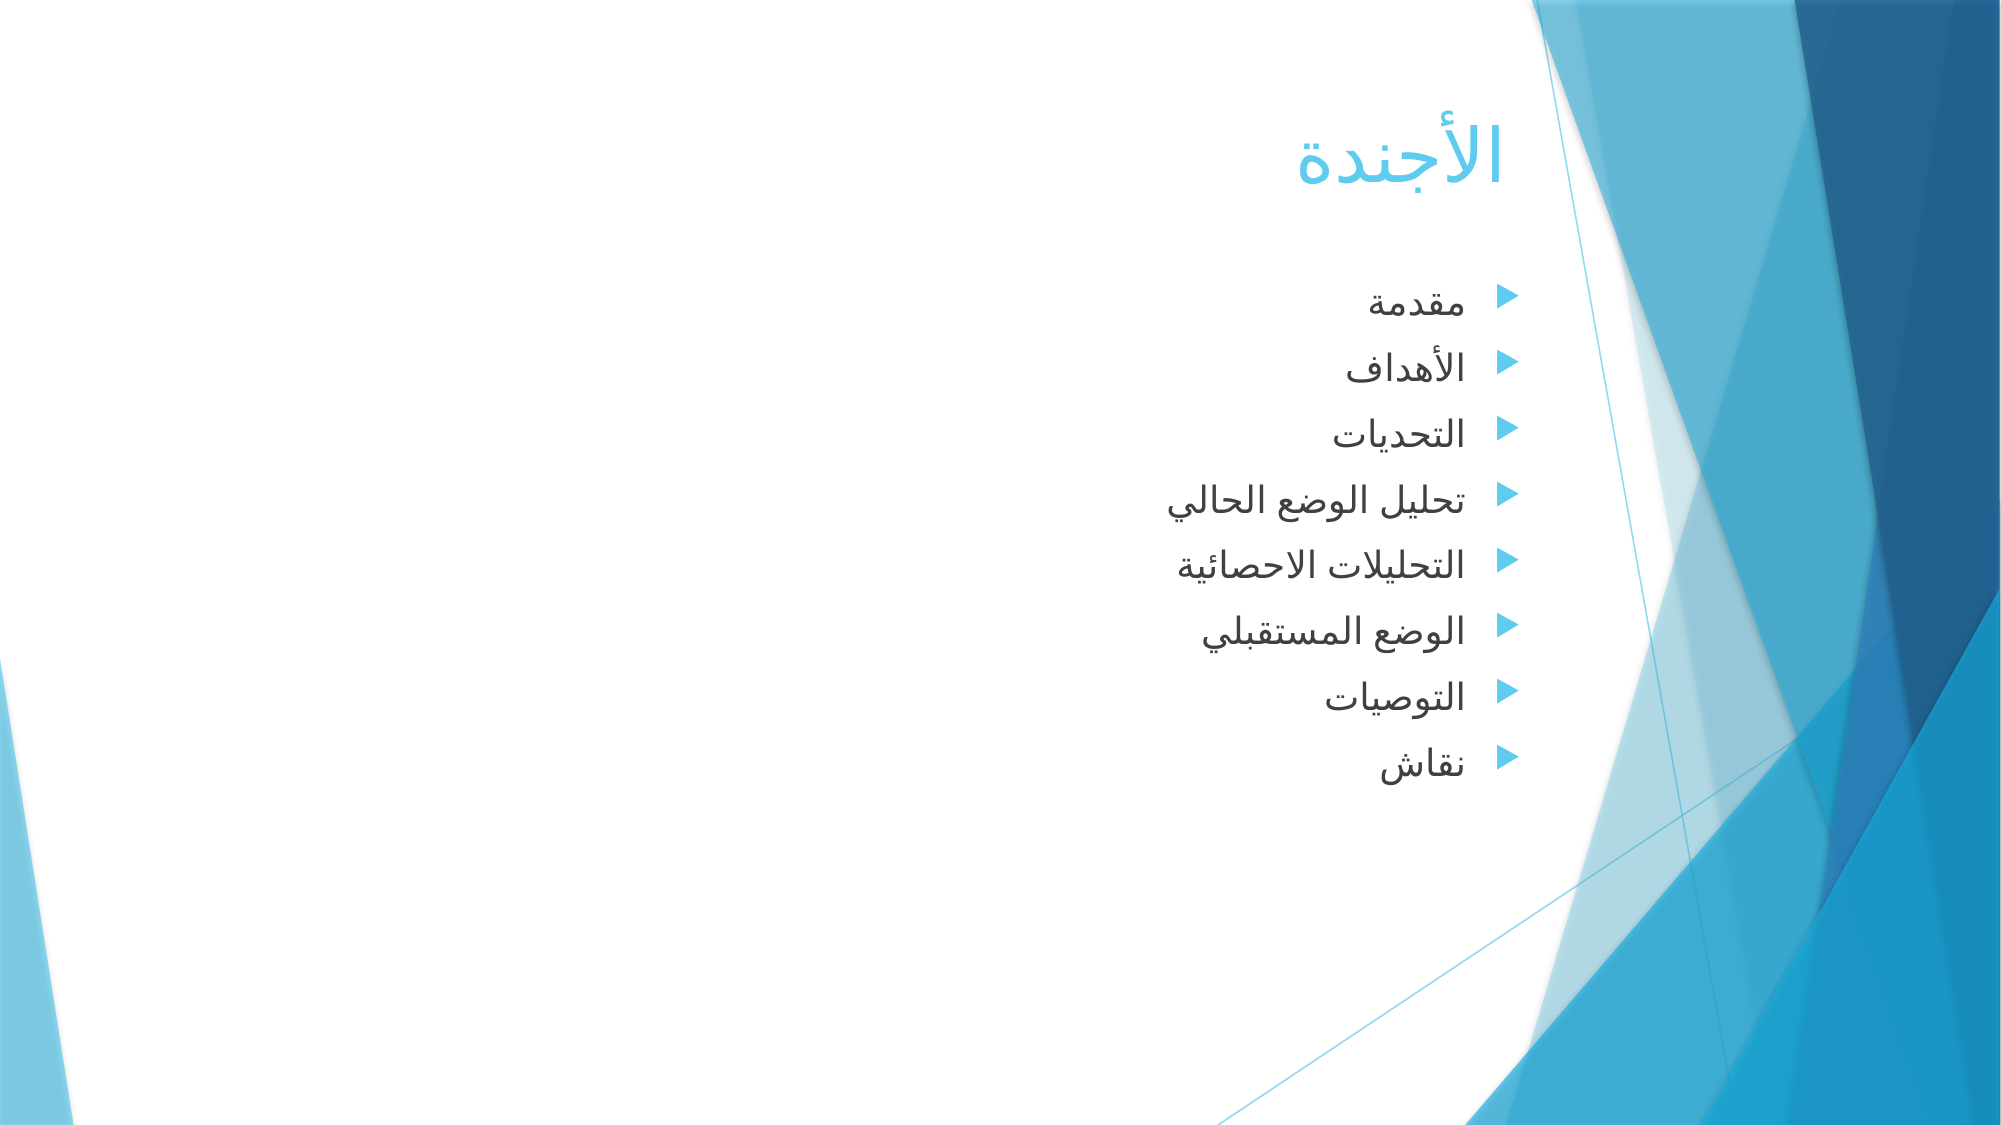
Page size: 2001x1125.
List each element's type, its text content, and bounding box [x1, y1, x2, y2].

title الأجندة [111, 99, 1522, 317]
list مقدمة الأهداف التحديات تحليل الوضع الحالي التحليلات الاحصائية الوضع المستقبلي التوصيات نقاش [127, 270, 1538, 908]
